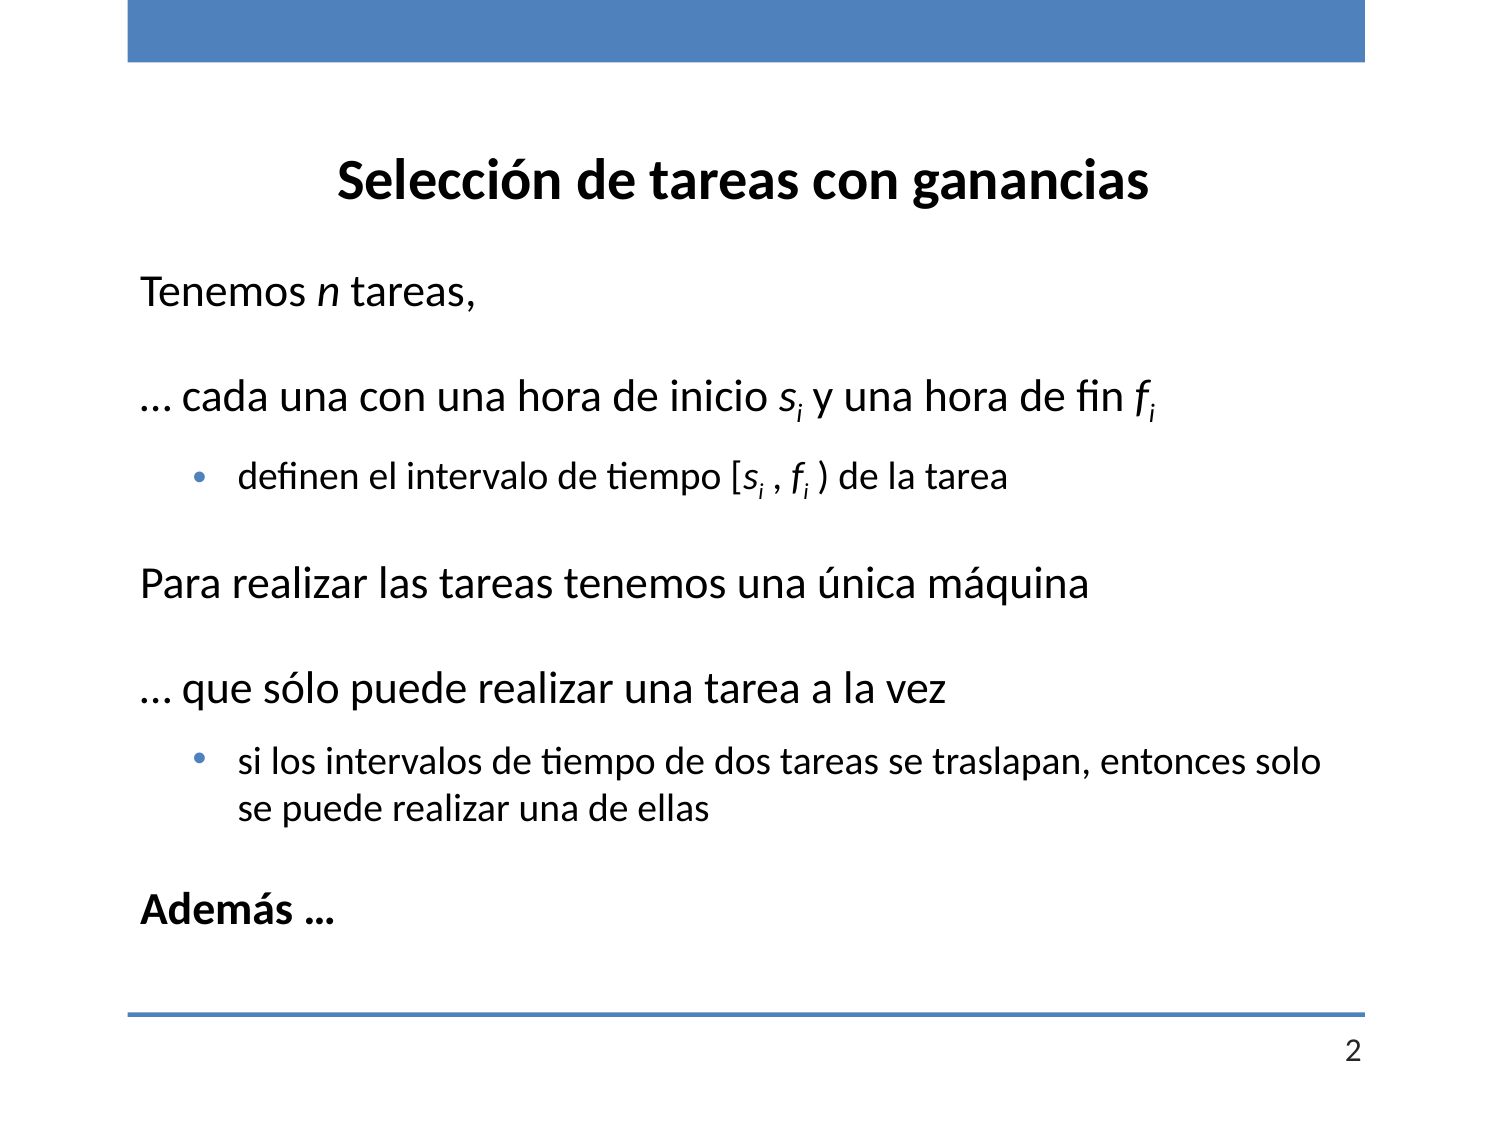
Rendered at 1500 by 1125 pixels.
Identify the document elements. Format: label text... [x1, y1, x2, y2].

list Selección de tareas con ganancias Tenemos n tareas, … cada una con una hora de inicio si y una hora de fin fi definen el intervalo de tiempo [si , fi ) de la tarea Para realizar las tareas tenemos una única máquina … que sólo puede realizar una tarea a la vez si los intervalos de tiempo de dos tareas se traslapan, entonces solo se puede realizar una de ellas Además … [125, 82, 1363, 993]
slide_number 2 [1251, 1018, 1377, 1079]
